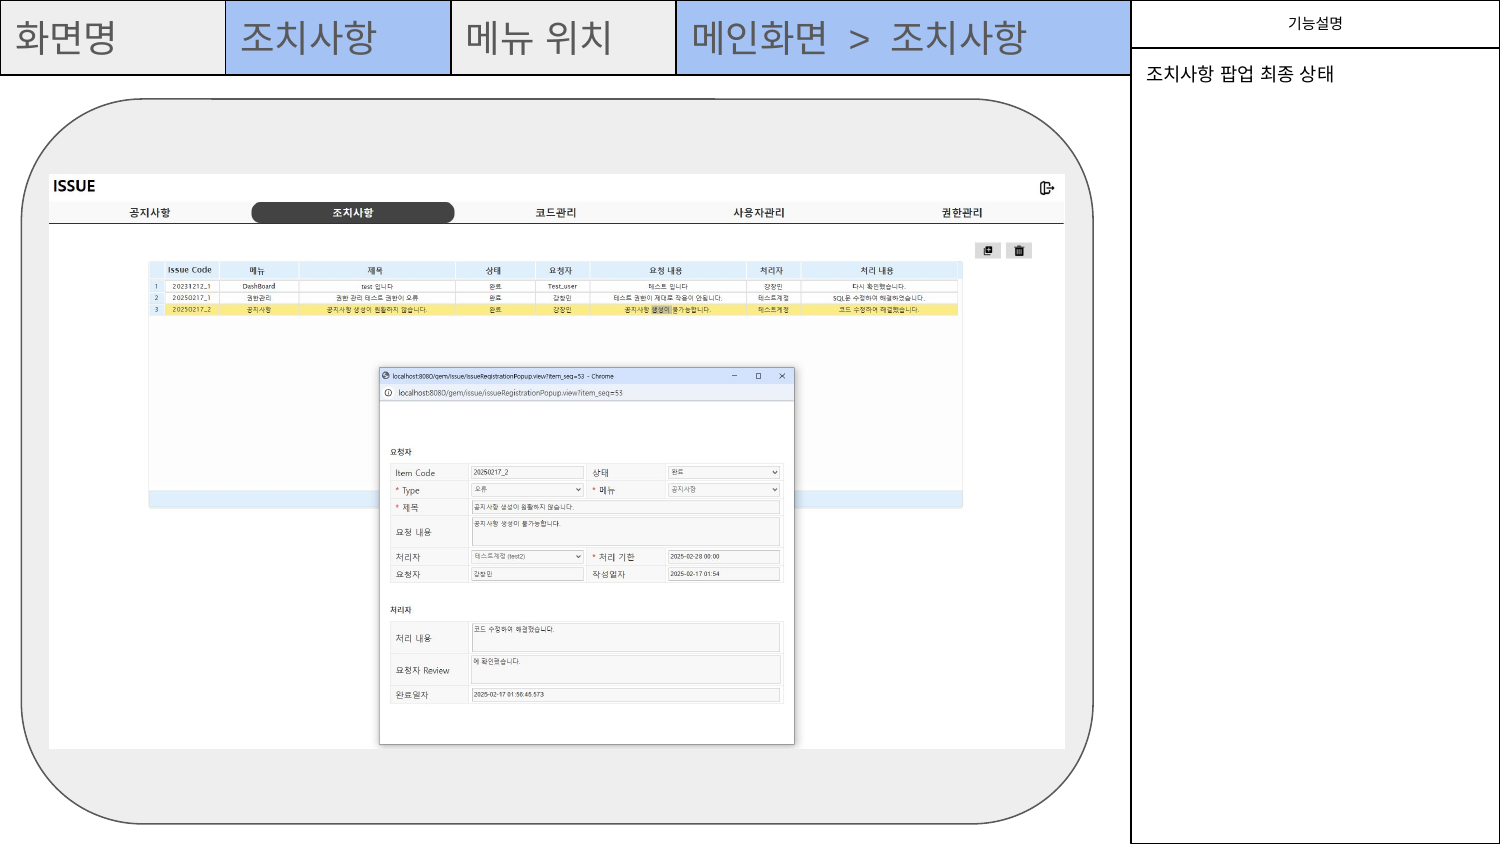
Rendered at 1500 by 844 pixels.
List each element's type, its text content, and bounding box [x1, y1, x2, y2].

text_box 화면명 [0, 0, 225, 75]
text_box 조치사항 [225, 0, 450, 75]
title 기능설명 [1132, 0, 1500, 48]
text_box 메인화면 > 조치사항 [676, 0, 1132, 75]
text_box [21, 98, 1094, 824]
picture [49, 173, 1065, 750]
text_box 메뉴 위치 [450, 0, 676, 75]
title 조치사항 팝업 최종 상태 [1131, 48, 1500, 844]
